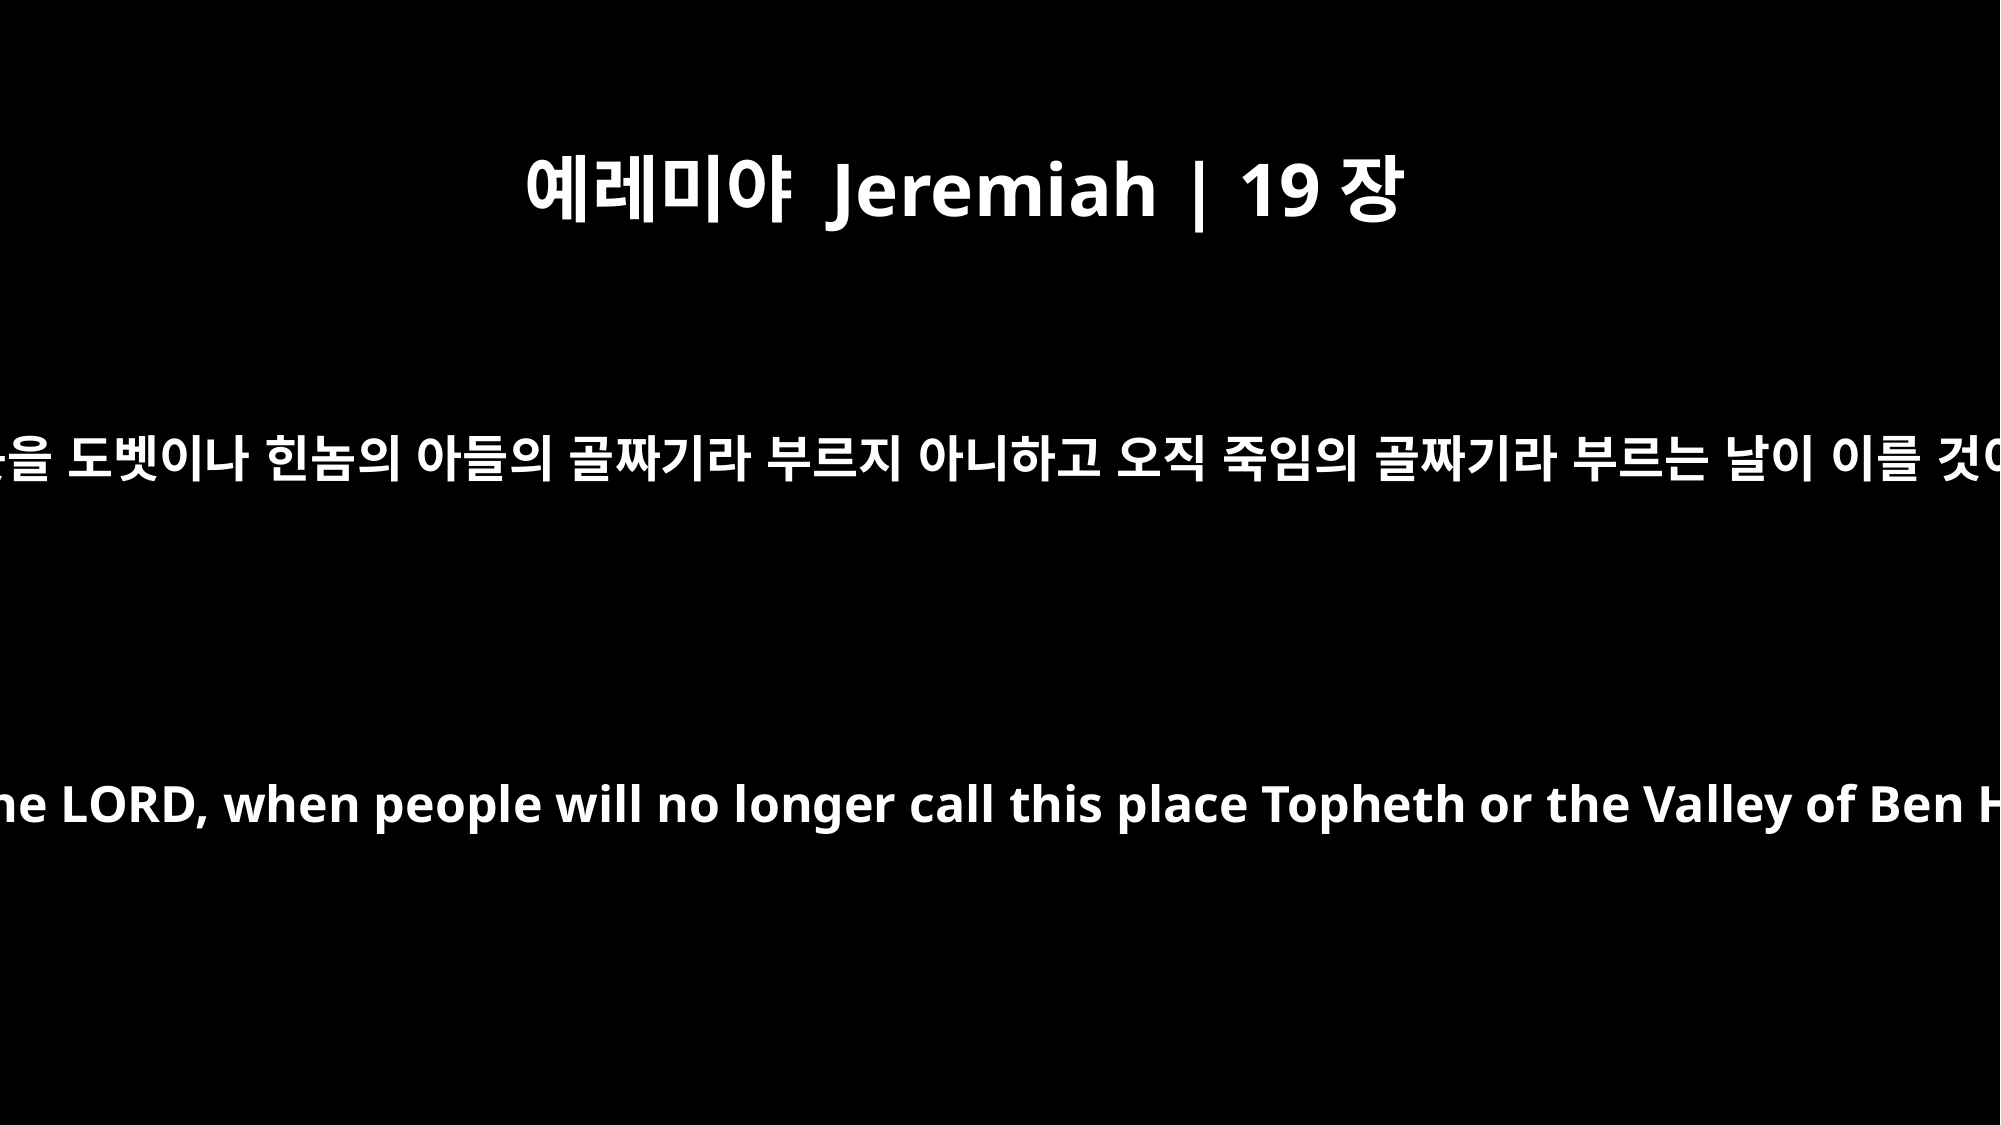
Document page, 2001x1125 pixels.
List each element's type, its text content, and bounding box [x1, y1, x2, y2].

text_box So beware, the days are coming, declares the LORD, when people will no longer call this place Topheth or the Valley of Ben Hinnom, but the Valley of Slaughter. [0, 764, 2000, 840]
text_box 예레미야 Jeremiah | 19장 [510, 136, 1422, 239]
text_box 6 그러므로 보라 다시는 이 곳을 도벳이나 힌놈의 아들의 골짜기라 부르지 아니하고 오직 죽임의 골짜기라 부르는 날이 이를 것이라 여호와의 말이니라 [0, 359, 2000, 495]
